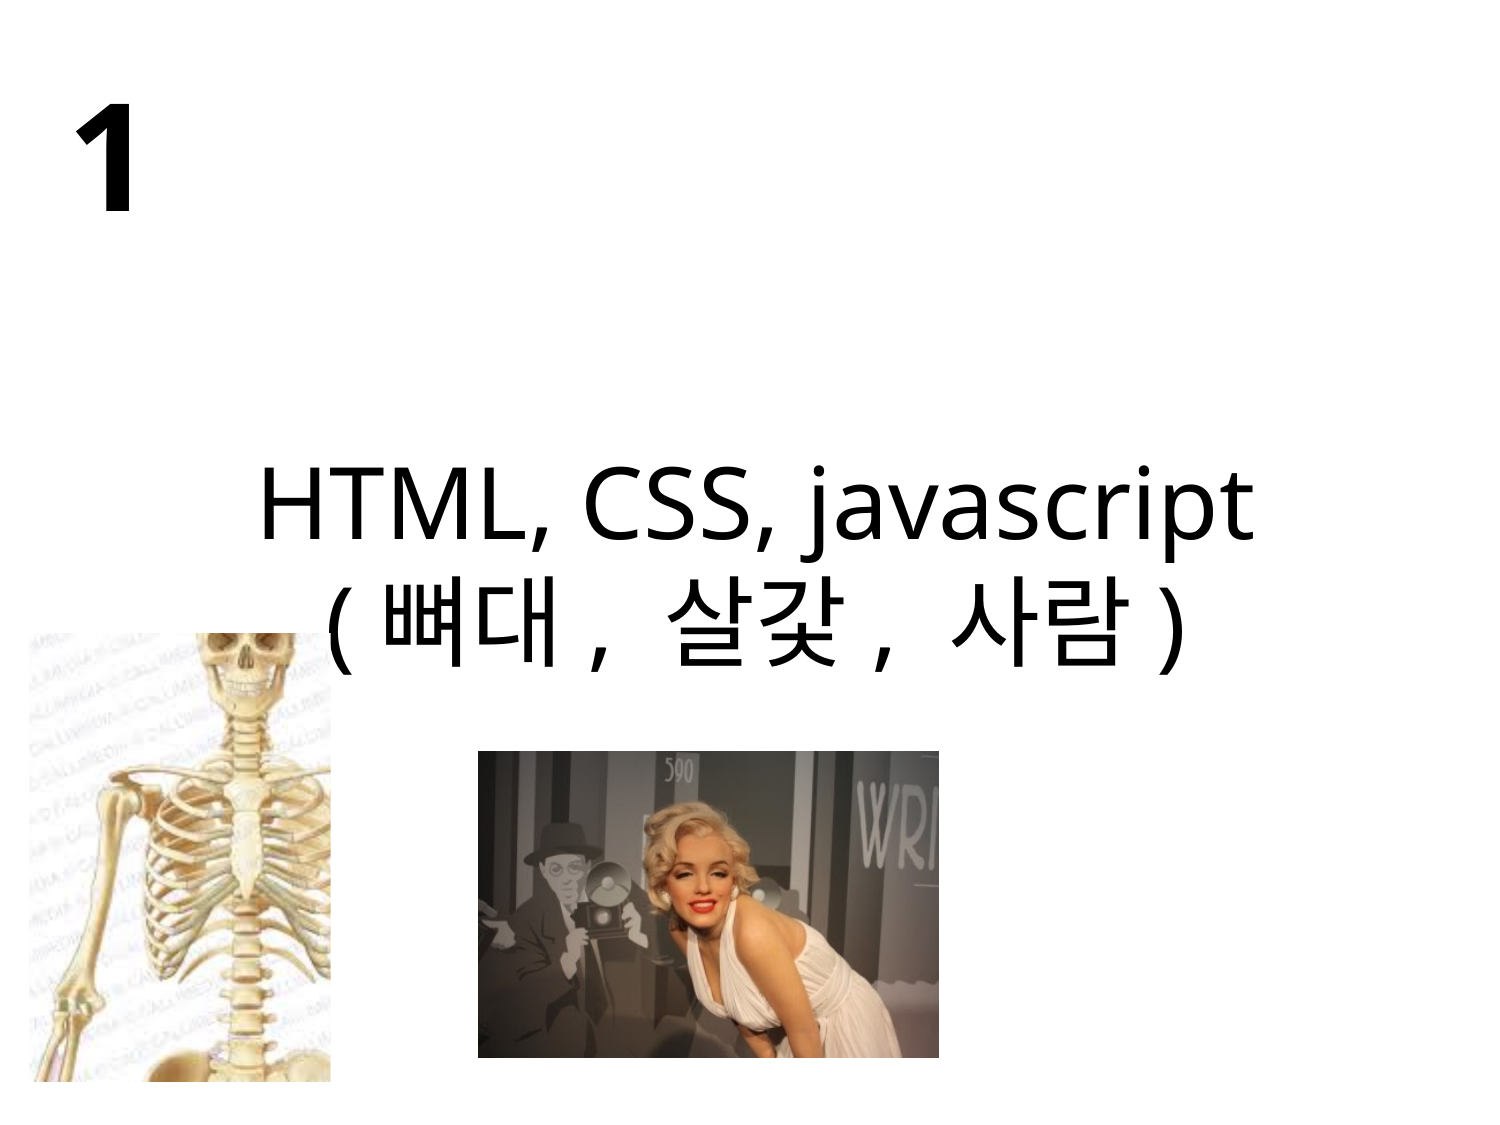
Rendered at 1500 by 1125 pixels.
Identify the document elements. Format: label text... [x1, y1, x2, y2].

text_box 1 [53, 54, 290, 250]
text_box HTML, CSS, javascript (뼈대, 살갗, 사람) [218, 432, 1294, 688]
picture [29, 633, 331, 1082]
picture [478, 751, 940, 1059]
